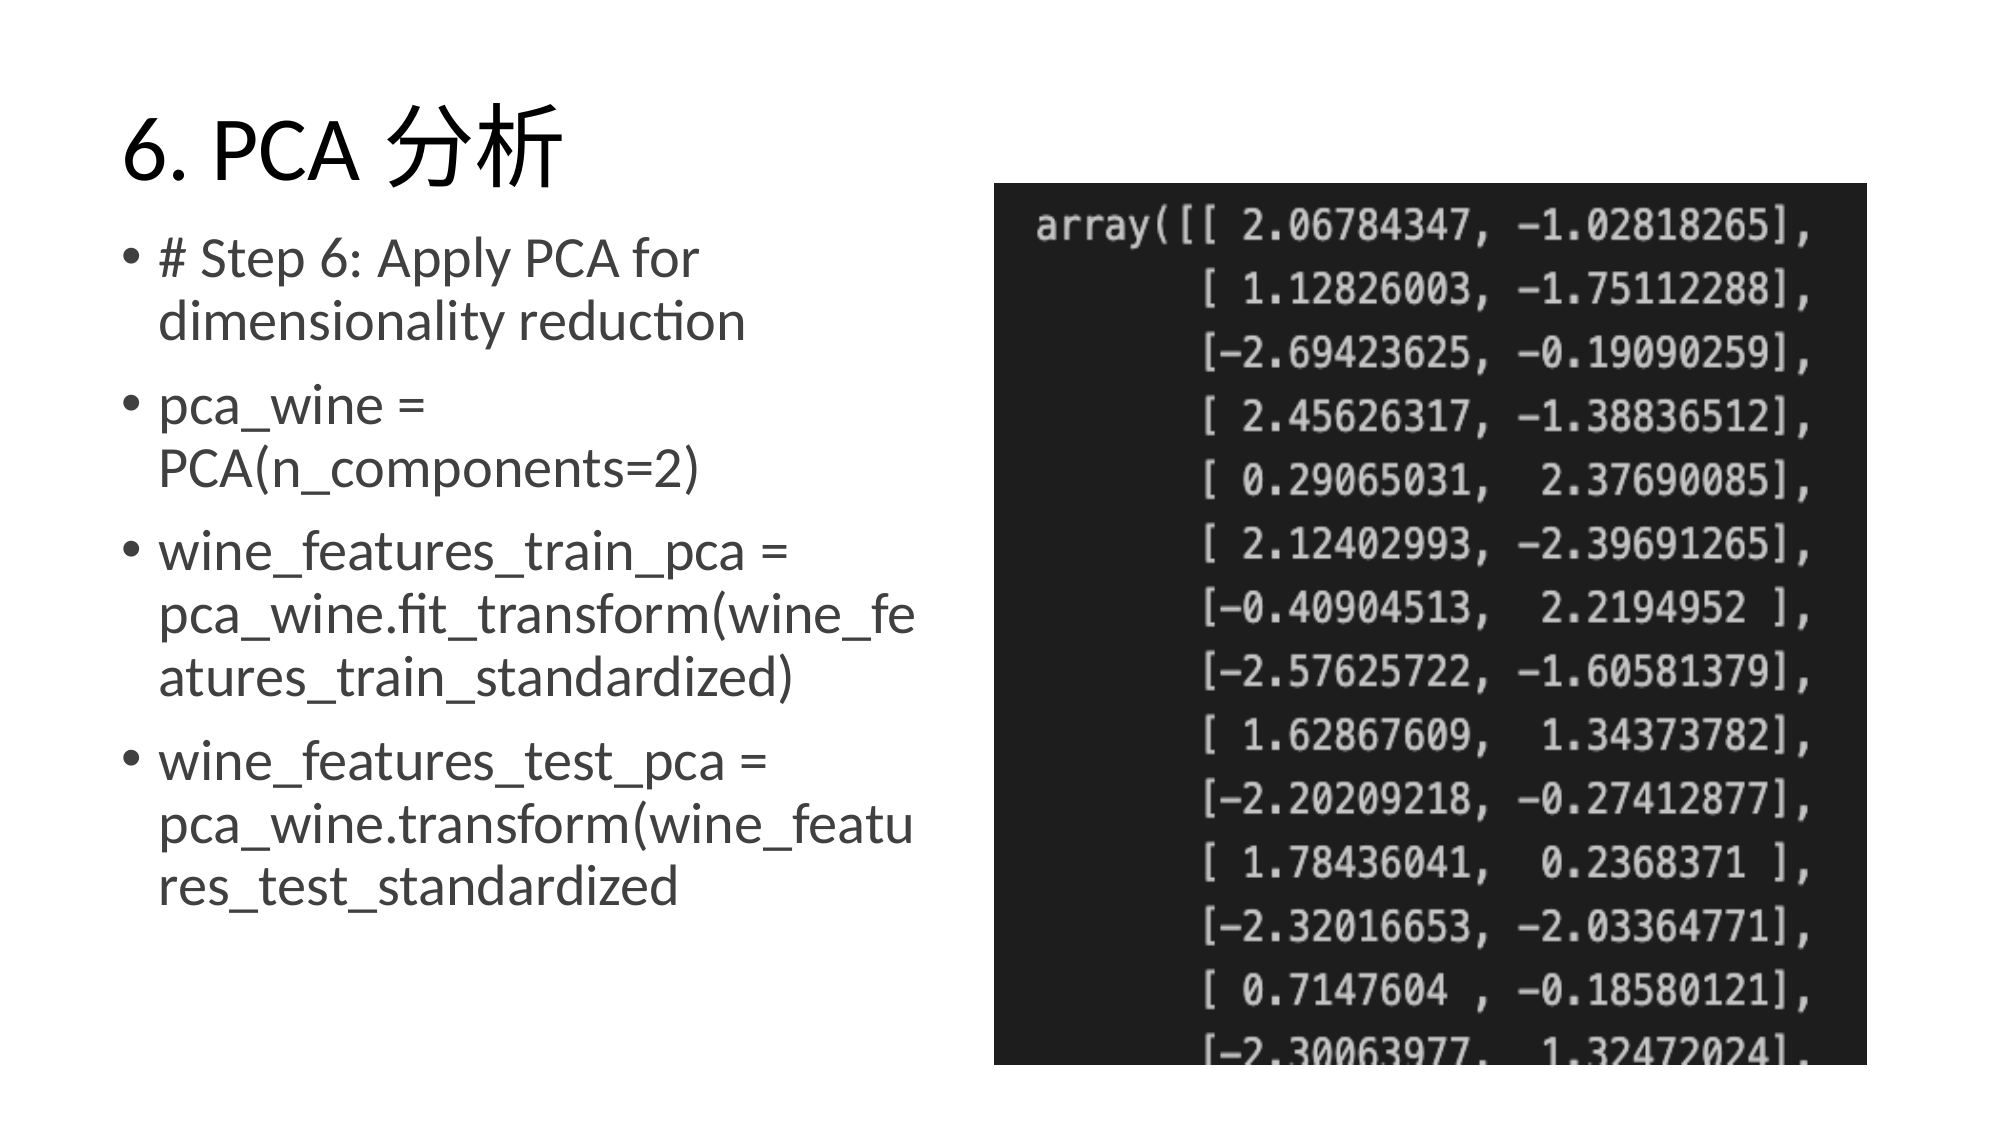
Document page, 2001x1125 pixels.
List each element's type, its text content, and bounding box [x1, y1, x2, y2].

title 6. PCA分析 [106, 42, 1832, 260]
picture [994, 183, 1868, 1066]
list # Step 6: Apply PCA for dimensionality reduction pca_wine = PCA(n_components=2) wine_features_train_pca = pca_wine.fit_transform(wine_features_train_standardized) wine_features_test_pca = pca_wine.transform(wine_features_test_standardized [106, 220, 935, 1065]
